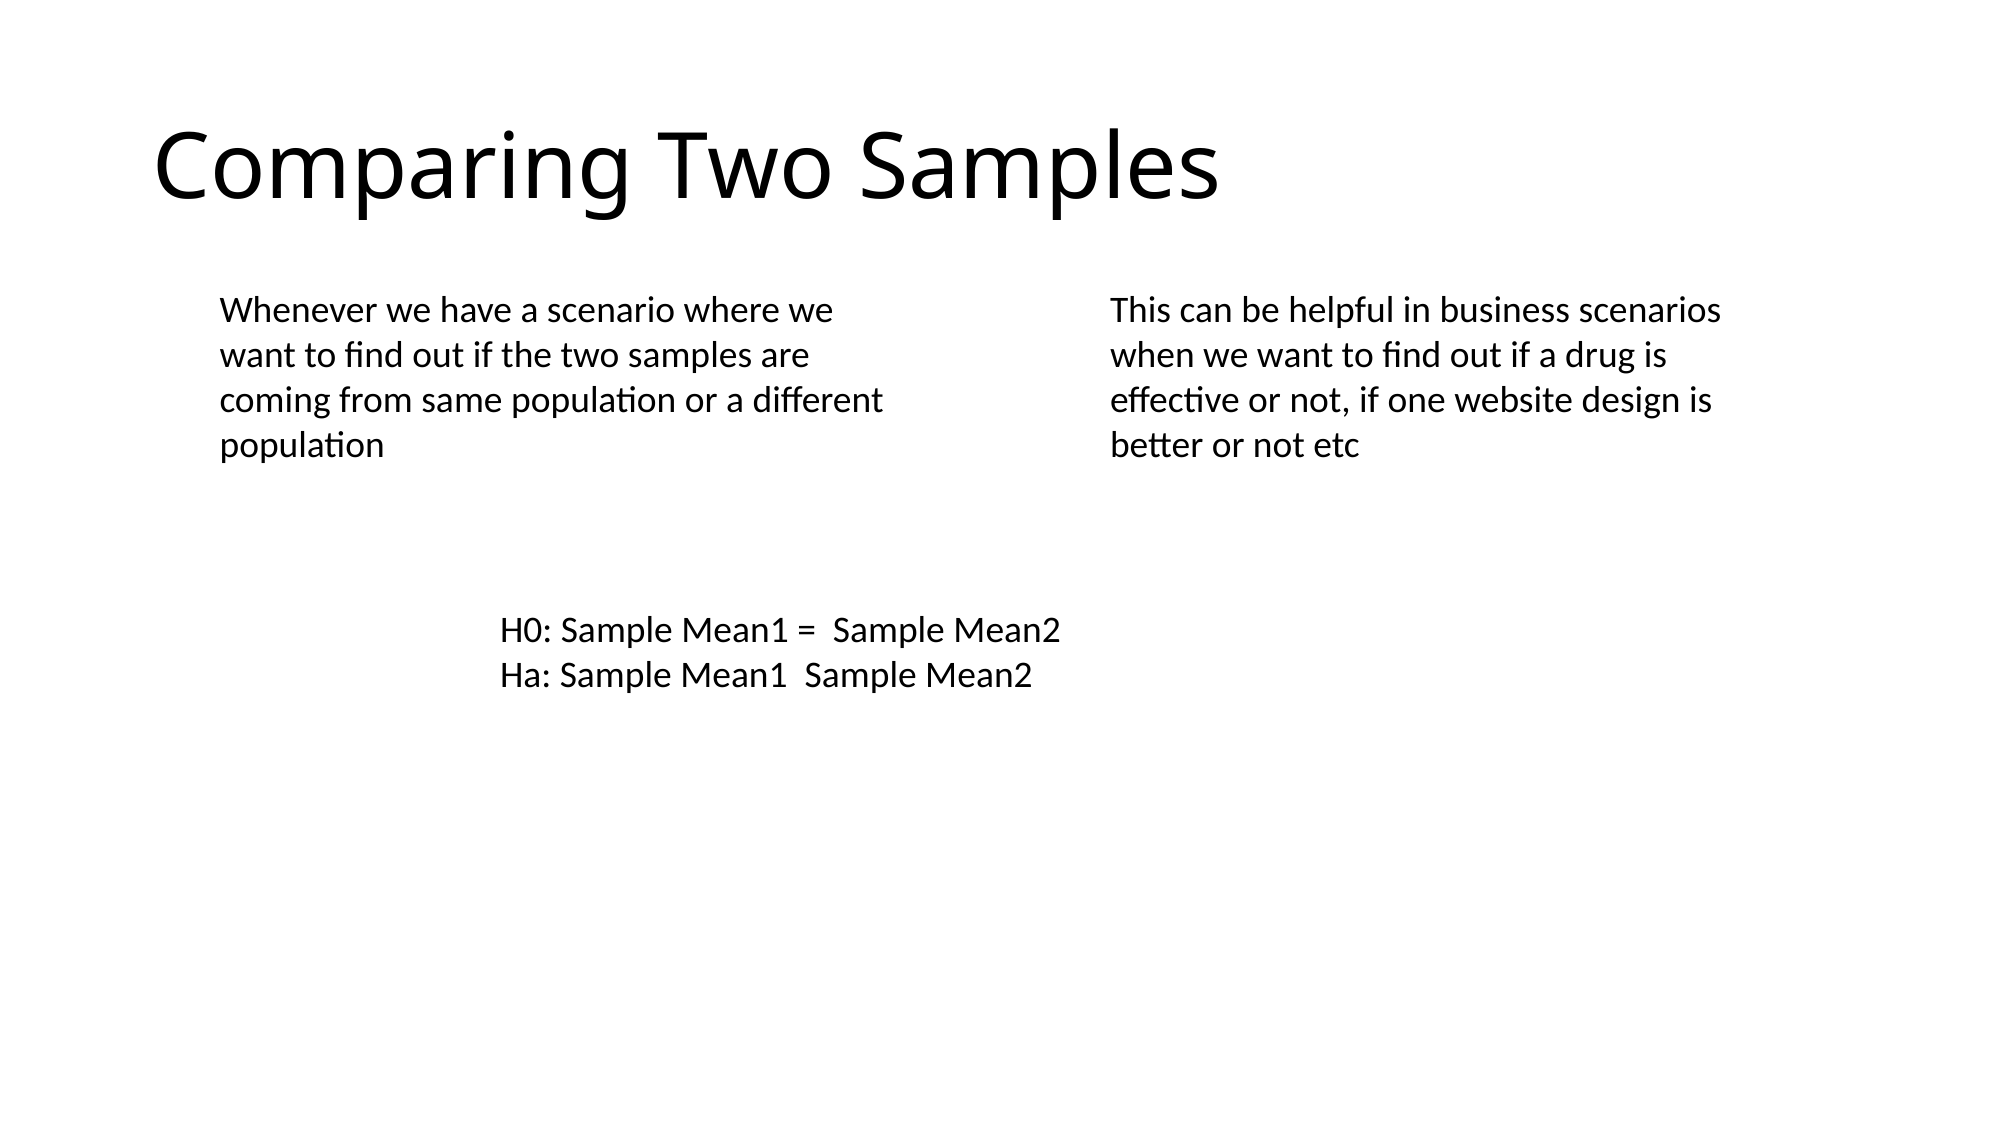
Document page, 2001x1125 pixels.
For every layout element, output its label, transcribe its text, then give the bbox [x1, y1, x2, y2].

text_box Whenever we have a scenario where we want to find out if the two samples are coming from same population or a different population [204, 277, 905, 472]
title Comparing Two Samples [137, 59, 1863, 278]
text_box This can be helpful in business scenarios when we want to find out if a drug is effective or not, if one website design is better or not etc [1095, 277, 1796, 472]
